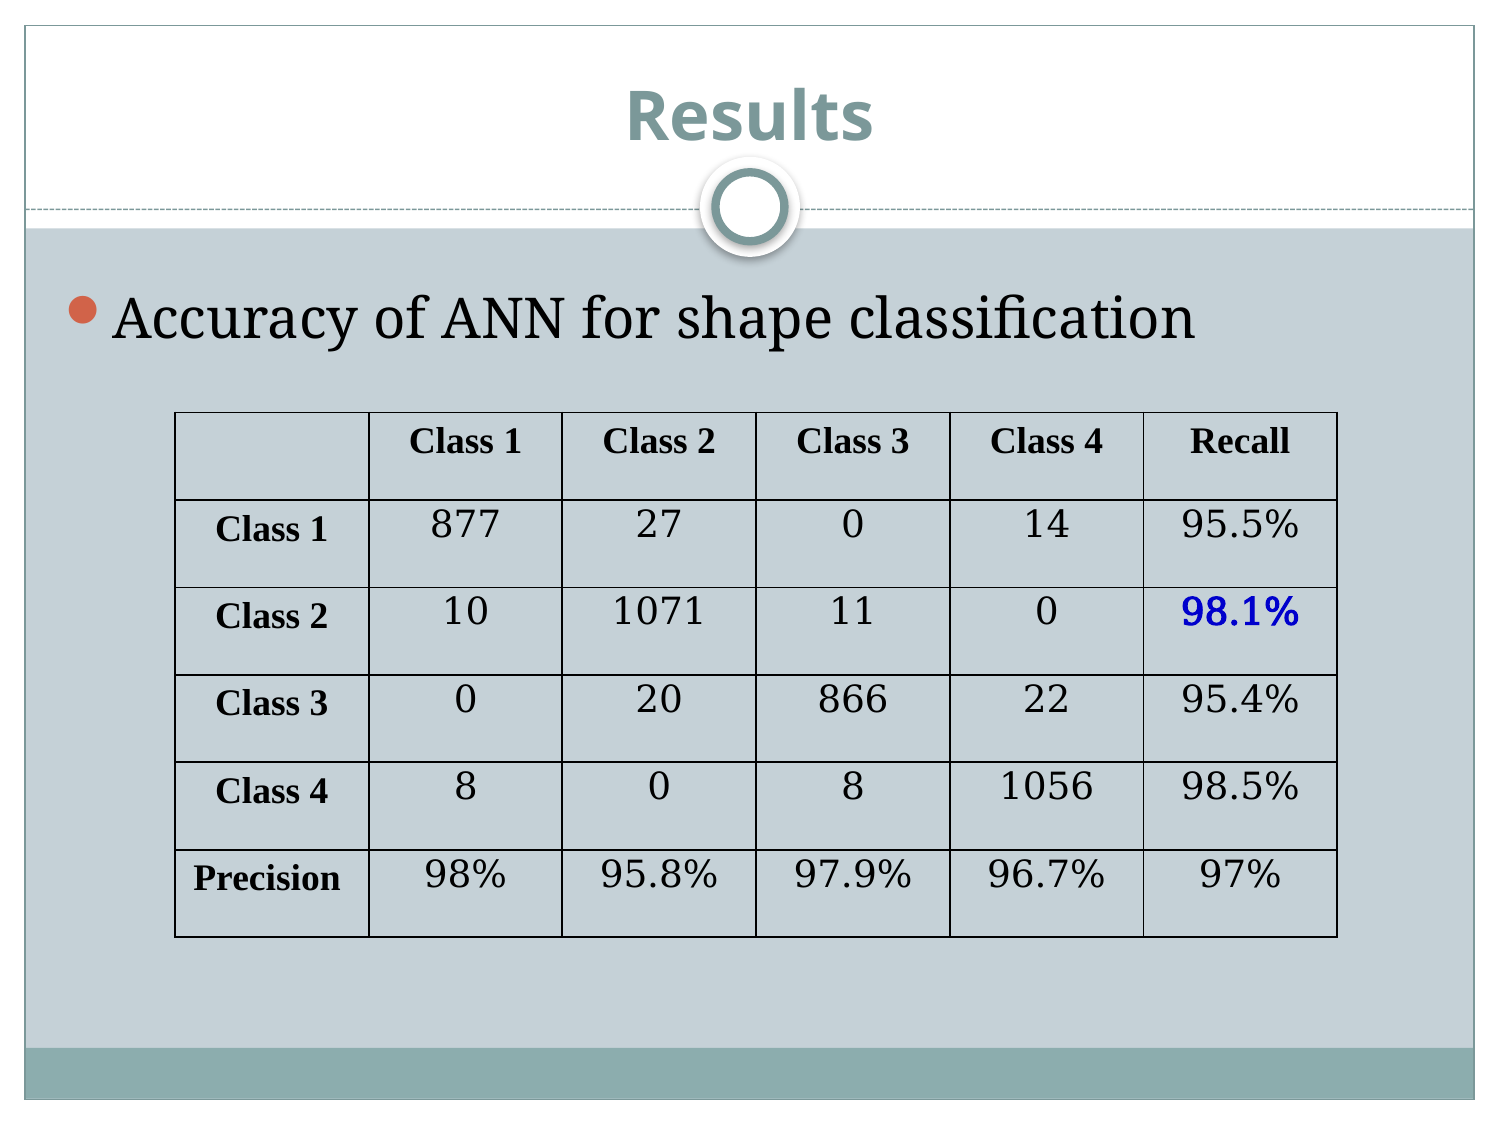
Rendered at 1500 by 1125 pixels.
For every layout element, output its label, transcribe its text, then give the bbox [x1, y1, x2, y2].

table_cell 0 [757, 501, 949, 587]
table_cell Class 2 [176, 588, 368, 674]
table_cell 95.5% [1144, 501, 1336, 587]
table_cell 22 [951, 676, 1143, 761]
table_cell 98.1% [1144, 588, 1336, 674]
table_cell 11 [757, 588, 949, 674]
table_header Class 2 [563, 413, 755, 499]
table_cell 95.8% [563, 851, 755, 936]
table_cell Precision [176, 851, 368, 936]
table_cell 0 [370, 676, 561, 761]
table_cell 98.5% [1144, 763, 1336, 849]
table_cell 95.4% [1144, 676, 1336, 761]
table_header [176, 413, 368, 499]
table_cell 27 [563, 501, 755, 587]
table_cell 97% [1144, 851, 1336, 936]
table_cell 877 [370, 501, 561, 587]
table_cell 98% [370, 851, 561, 936]
table_header Class 4 [951, 413, 1143, 499]
table_cell 97.9% [757, 851, 949, 936]
table_cell 10 [370, 588, 561, 674]
table_header Recall [1144, 413, 1336, 499]
table_cell 8 [370, 763, 561, 849]
table_cell 96.7% [951, 851, 1143, 936]
table_cell 8 [757, 763, 949, 849]
table_cell 0 [563, 763, 755, 849]
table_header Class 3 [757, 413, 949, 499]
table_cell Class 4 [176, 763, 368, 849]
table_cell 14 [951, 501, 1143, 587]
table_cell 1071 [563, 588, 755, 674]
table_cell 1056 [951, 763, 1143, 849]
table_header Class 1 [370, 413, 561, 499]
table_cell Class 3 [176, 676, 368, 761]
table_cell 866 [757, 676, 949, 761]
table_cell 20 [563, 676, 755, 761]
table_cell 0 [951, 588, 1143, 674]
title Results [49, 37, 1450, 162]
table_cell Class 1 [176, 501, 368, 587]
list Accuracy of ANN for shape classification [50, 275, 1445, 1025]
